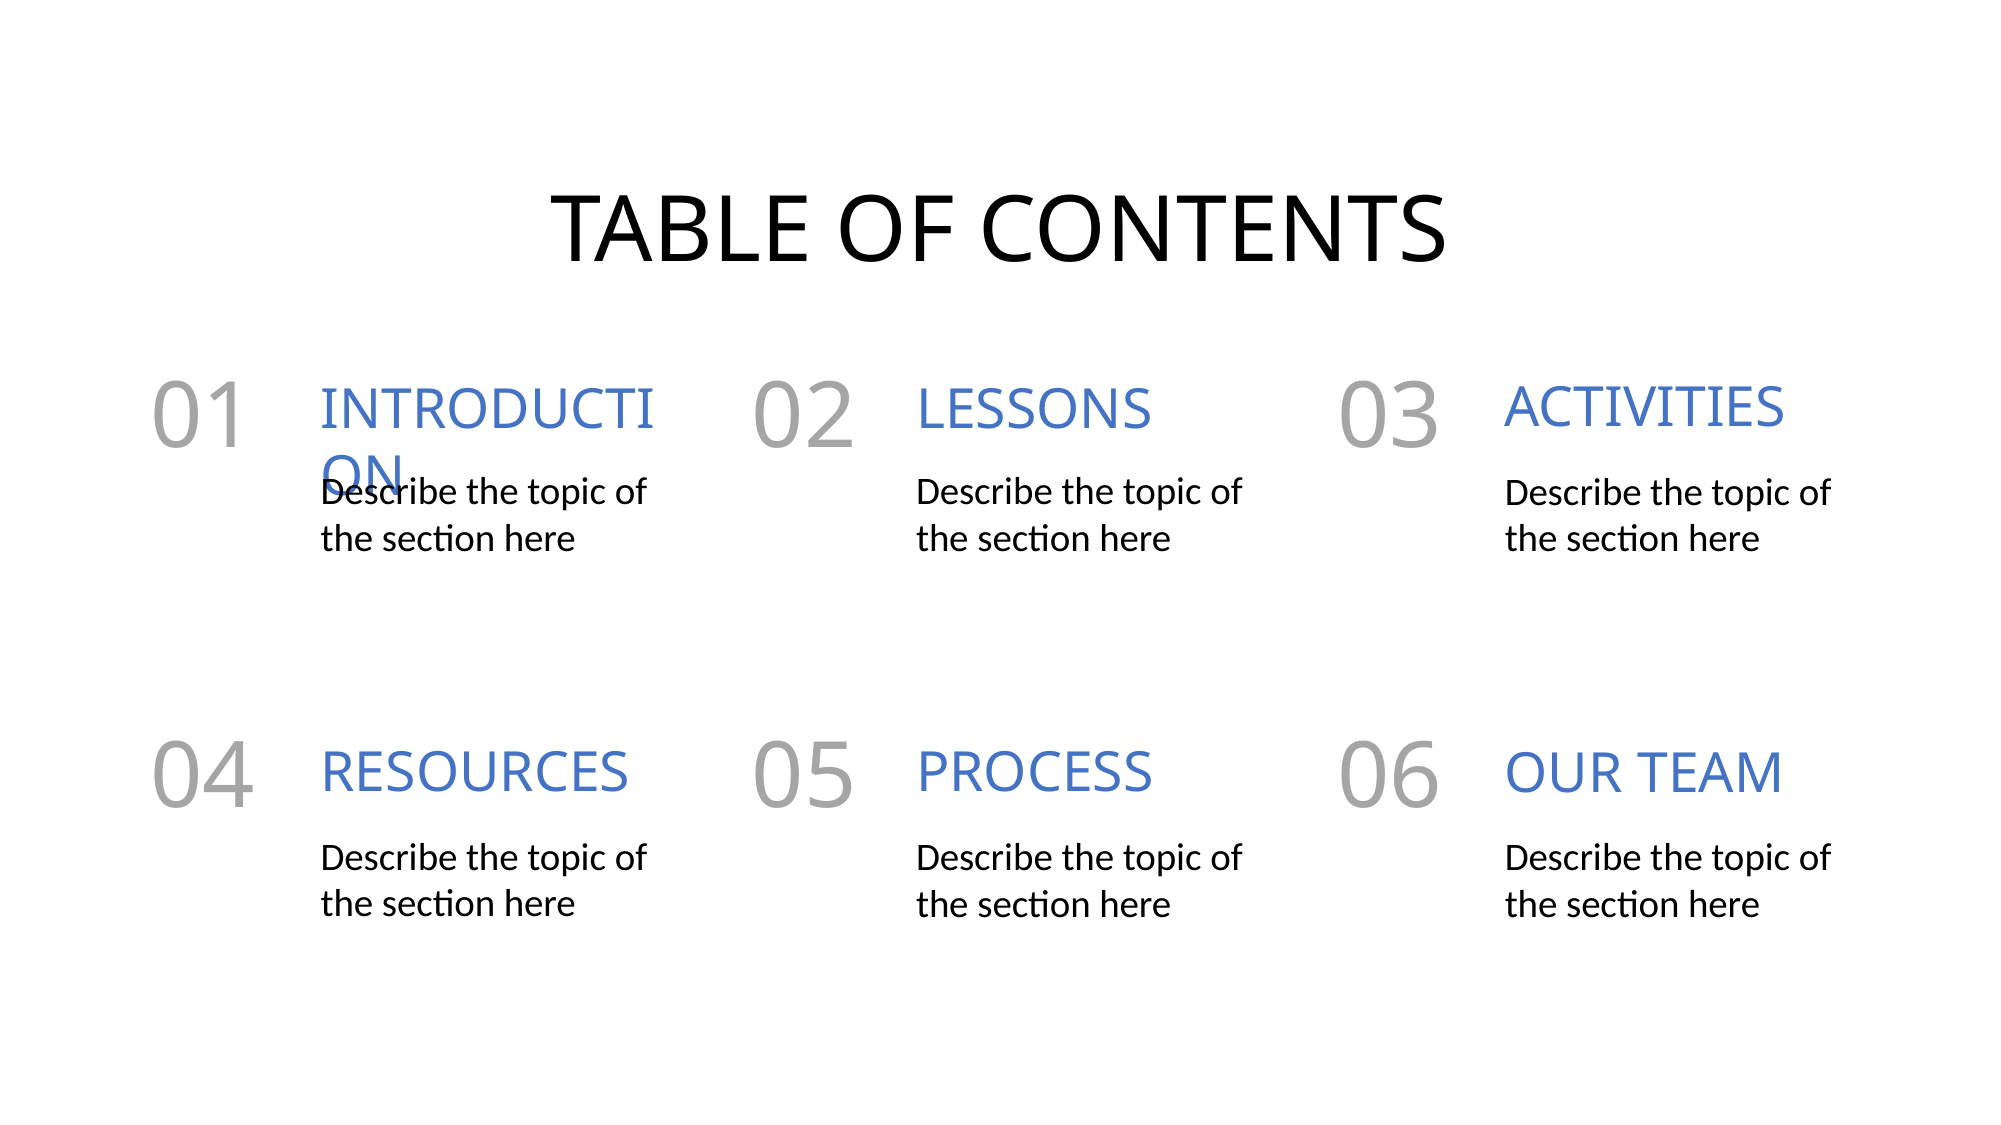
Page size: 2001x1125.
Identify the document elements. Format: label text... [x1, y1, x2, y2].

subtitle Describe the topic of the section here [300, 811, 709, 985]
title 05 [708, 707, 900, 833]
title 02 [708, 348, 900, 473]
subtitle INTRODUCTION [300, 352, 705, 432]
subtitle Describe the topic of the section here [300, 445, 709, 620]
subtitle RESOURCES [300, 715, 705, 795]
subtitle Describe the topic of the section here [1484, 446, 1893, 620]
subtitle OUR TEAM [1486, 716, 1889, 796]
title 06 [1294, 707, 1486, 833]
subtitle Describe the topic of the section here [895, 445, 1290, 620]
subtitle PROCESS [900, 715, 1290, 795]
title TABLE OF CONTENTS [520, 162, 1480, 288]
title 03 [1294, 348, 1486, 473]
title 04 [107, 707, 299, 833]
subtitle LESSONS [900, 352, 1290, 432]
subtitle ACTIVITIES [1486, 350, 1889, 430]
title 01 [107, 348, 299, 473]
subtitle Describe the topic of the section here [895, 811, 1290, 986]
subtitle Describe the topic of the section here [1484, 811, 1893, 986]
